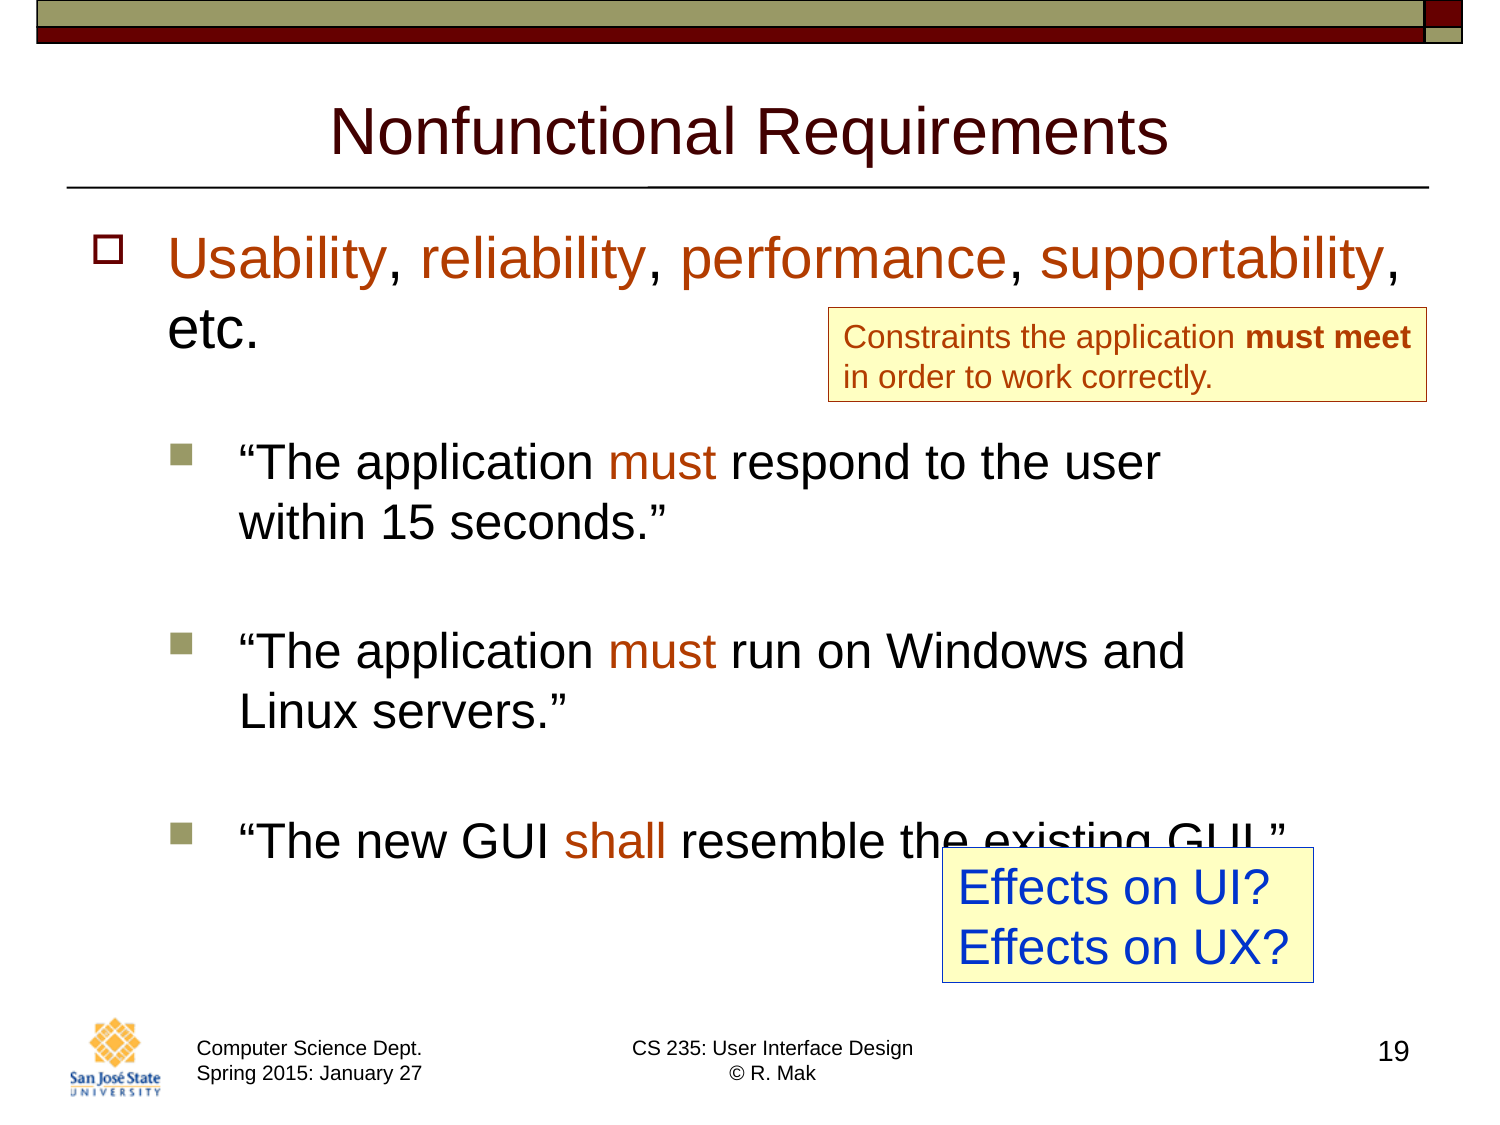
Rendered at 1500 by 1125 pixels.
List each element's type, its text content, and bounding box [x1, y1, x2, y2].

picture [60, 1012, 166, 1112]
text_box Constraints the application must meet in order to work correctly. [828, 307, 1427, 402]
list Usability, reliability, performance, supportability, etc. “The application must respond to the user within 15 seconds.” “The application must run on Windows and Linux servers.” “The new GUI shall resemble the existing GUI.” [75, 212, 1425, 1006]
slide_number 19 [1112, 1025, 1425, 1100]
text_box Effects on UI? Effects on UX? [942, 847, 1314, 983]
title Nonfunctional Requirements [75, 67, 1425, 175]
